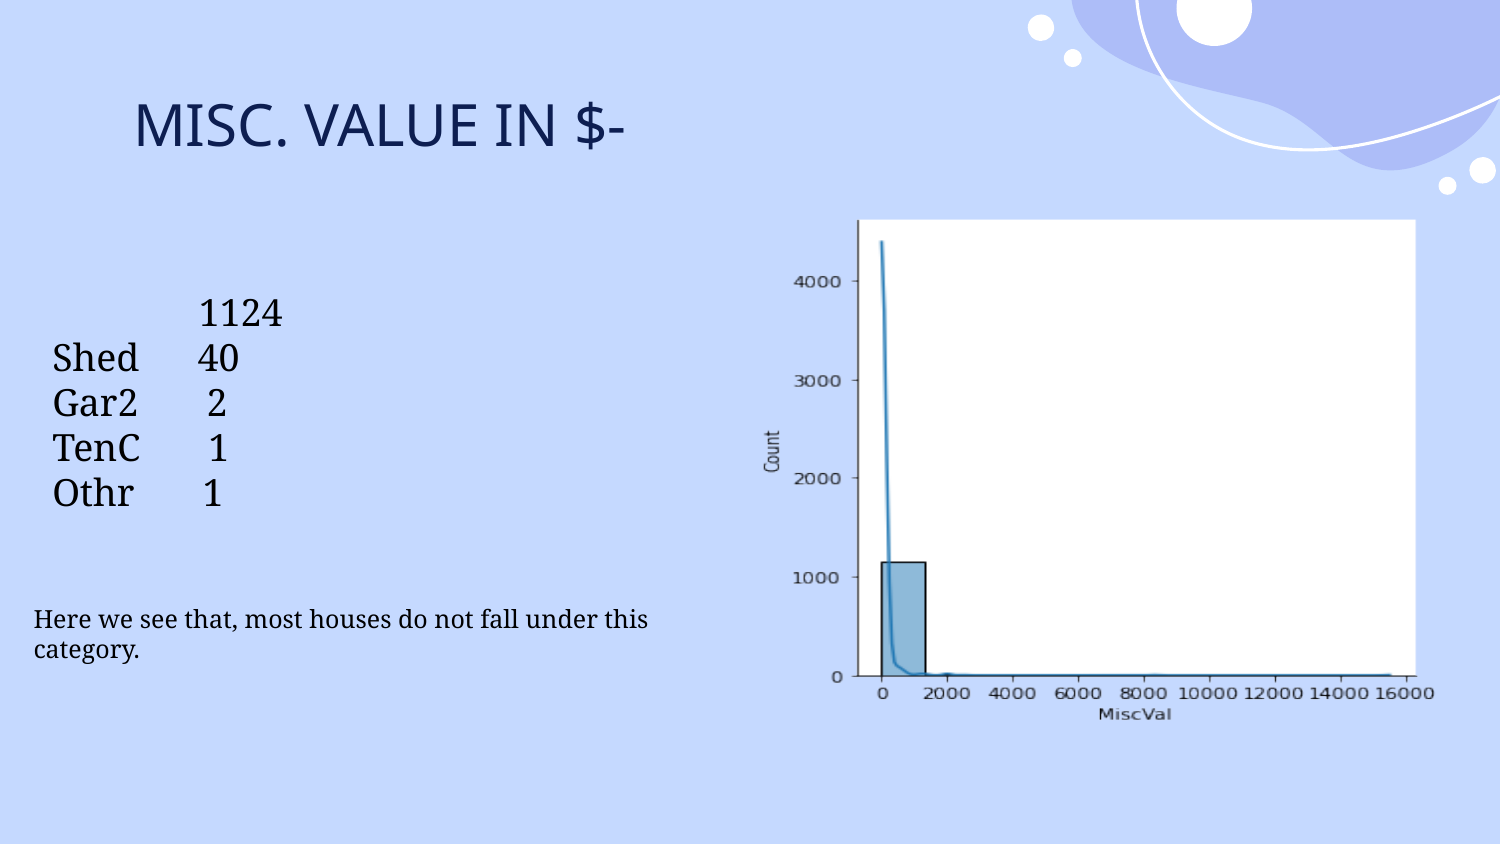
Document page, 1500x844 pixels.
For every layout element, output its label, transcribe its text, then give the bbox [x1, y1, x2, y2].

list 1124 Shed 40 Gar2 2 TenC 1 Othr 1 Here we see that, most houses do not fall under this category. [18, 231, 710, 714]
title MISC. VALUE IN $- [118, 72, 1382, 167]
picture [749, 211, 1452, 732]
